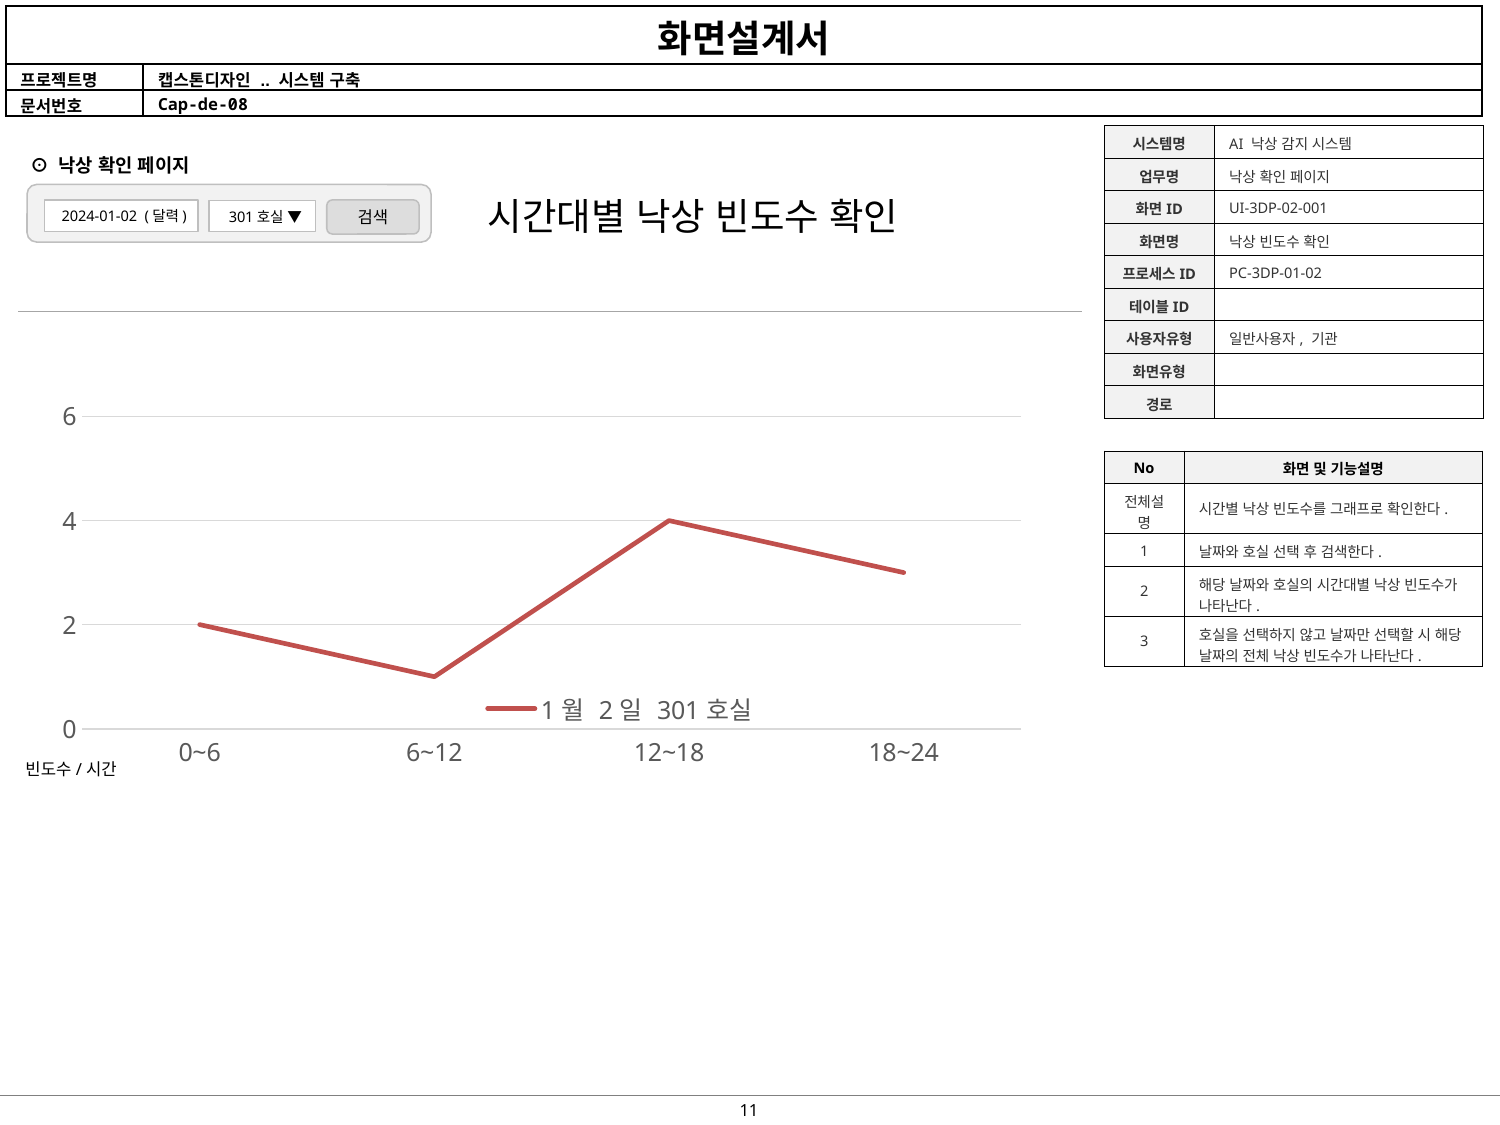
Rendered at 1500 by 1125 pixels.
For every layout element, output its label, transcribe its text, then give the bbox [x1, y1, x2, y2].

text_box ⊙ 낙상 확인 페이지 [15, 146, 205, 184]
text_box 검색 [326, 199, 420, 235]
table_header 화면 및 기능설명 [1185, 452, 1482, 483]
table_cell [1215, 354, 1483, 385]
table_cell 사용자유형 [1105, 321, 1214, 353]
table_cell 테이블ID [1105, 289, 1214, 320]
table_cell 일반사용자, 기관 [1215, 321, 1483, 353]
table_header AI 낙상 감지 시스템 [1215, 126, 1483, 158]
table_header 시스템명 [1105, 126, 1214, 158]
table_cell 날짜와 호실 선택 후 검색한다. [1185, 534, 1482, 566]
table_cell 화면명 [1105, 224, 1214, 255]
text_box [24, 182, 434, 245]
text_box 2024-01-02 (달력) [44, 199, 198, 232]
table_cell 화면ID [1105, 191, 1214, 223]
table_cell 경로 [1105, 386, 1214, 418]
table_cell 업무명 [1105, 159, 1214, 190]
table_cell UI-3DP-02-001 [1215, 191, 1483, 223]
text_box 빈도수/시간 [10, 751, 39, 787]
table_cell 호실을 선택하지 않고 날짜만 선택할 시 해당 날짜의 전체 낙상 빈도수가 나타난다. [1185, 617, 1482, 666]
table_cell 3 [1105, 617, 1184, 666]
table_cell 해당 날짜와 호실의 시간대별 낙상 빈도수가 나타난다. [1185, 567, 1482, 616]
table_cell 1 [1105, 534, 1184, 566]
table_cell [1215, 386, 1483, 418]
text_box 시간대별 낙상 빈도수 확인 [472, 185, 914, 246]
table_cell 화면유형 [1105, 354, 1214, 385]
table_cell 낙상 확인 페이지 [1215, 159, 1483, 190]
table_cell 2 [1105, 567, 1184, 616]
chart [44, 318, 1061, 814]
table_cell PC-3DP-01-02 [1215, 256, 1483, 288]
table_cell 시간별 낙상 빈도수를 그래프로 확인한다. [1185, 484, 1482, 533]
table_cell 전체설명 [1105, 484, 1184, 533]
table_cell 프로세스ID [1105, 256, 1214, 288]
table_cell 낙상 빈도수 확인 [1215, 224, 1483, 255]
table_cell [1215, 289, 1483, 320]
table_header No [1105, 452, 1184, 483]
text_box 301호실 ▼ [209, 200, 316, 232]
